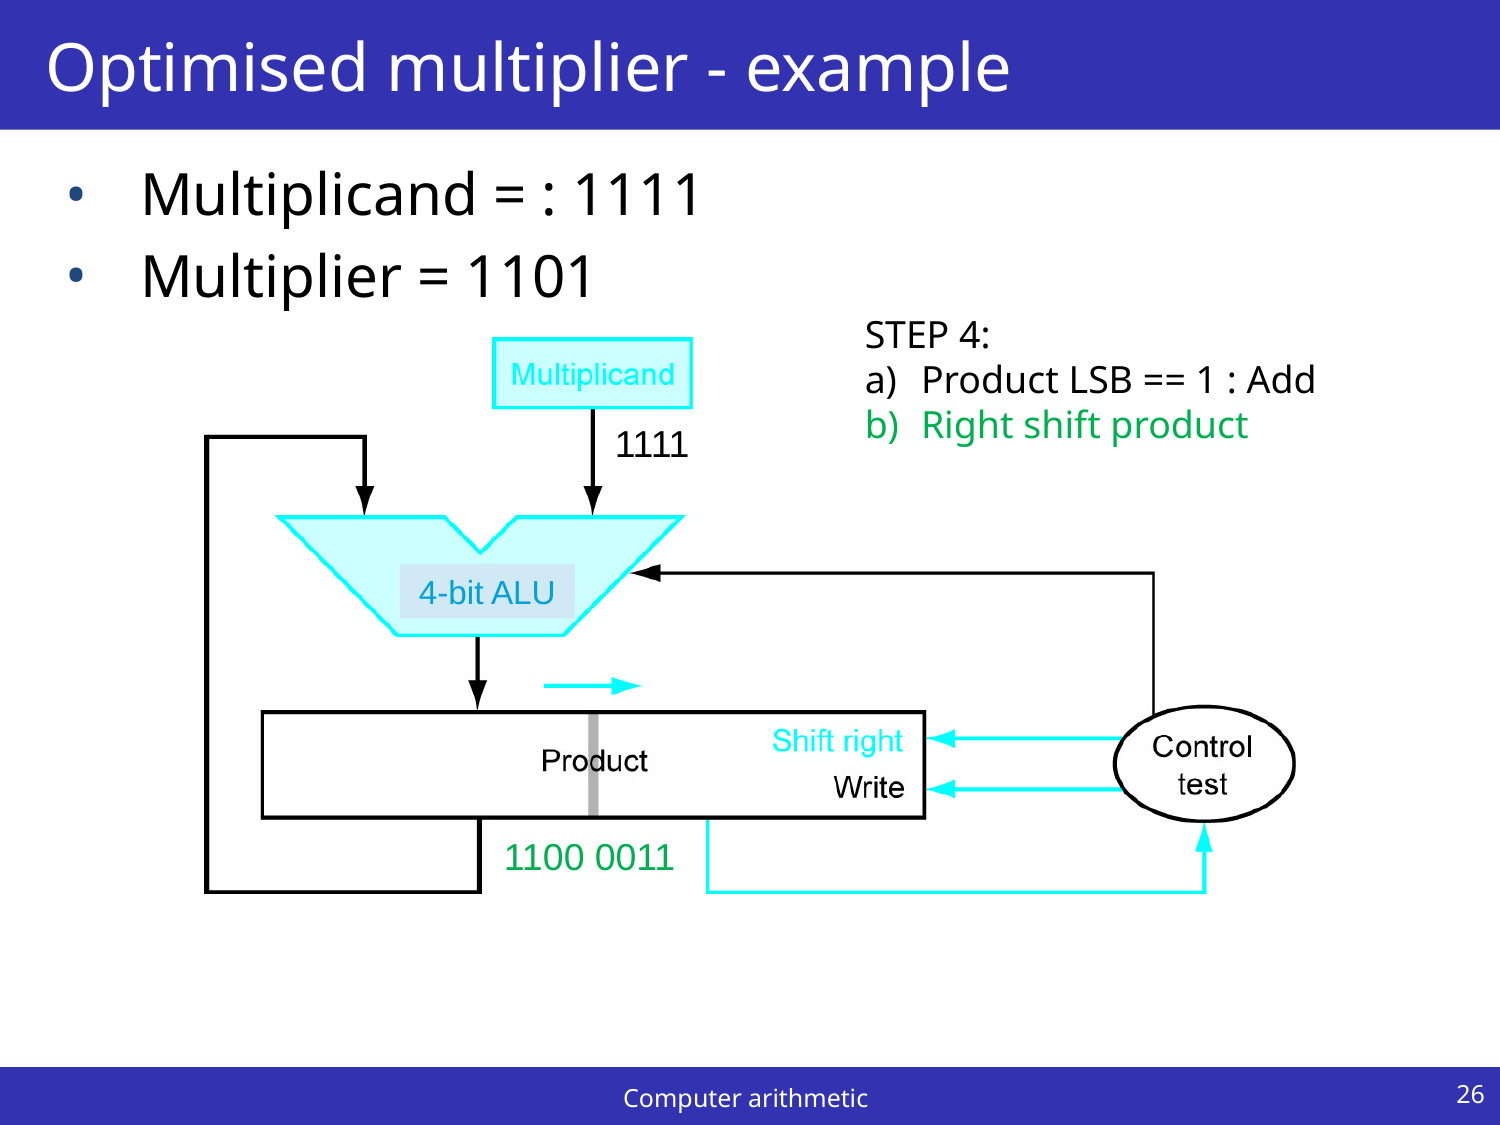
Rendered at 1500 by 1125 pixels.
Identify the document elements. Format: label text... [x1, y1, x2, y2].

title Optimised multiplier - example [0, 0, 1500, 130]
text_box STEP 4: Product LSB == 1 : Add Right shift product [849, 304, 1498, 499]
picture [204, 337, 1296, 895]
slide_number 26 [1325, 1067, 1500, 1125]
